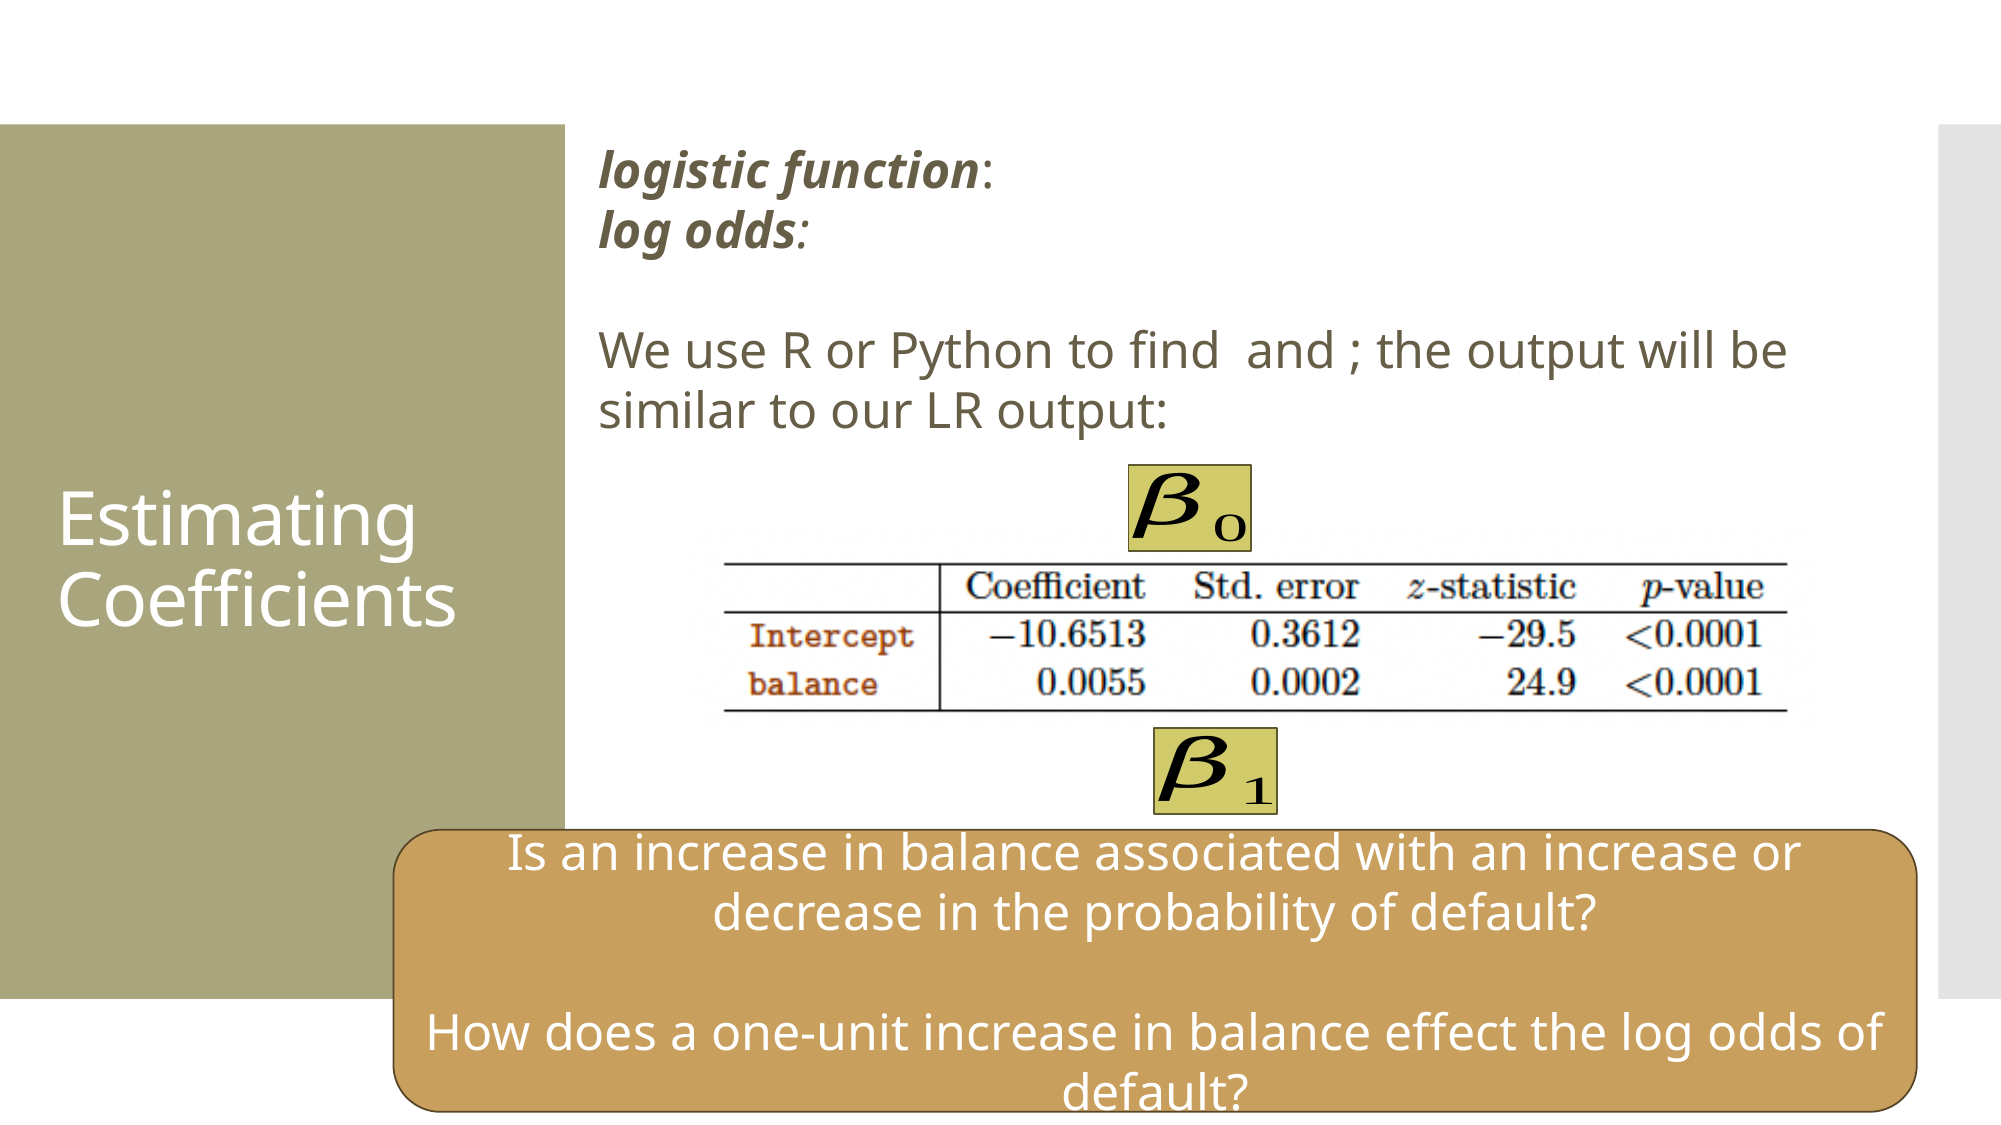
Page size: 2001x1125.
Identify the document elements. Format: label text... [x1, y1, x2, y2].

title Estimating Coefficients [41, 184, 525, 940]
text_box Is an increase in balance associated with an increase or decrease in the probability of default? How does a one-unit increase in balance effect the log odds of default? [392, 828, 1918, 1113]
picture [683, 526, 1818, 730]
text_box [583, 131, 1860, 828]
